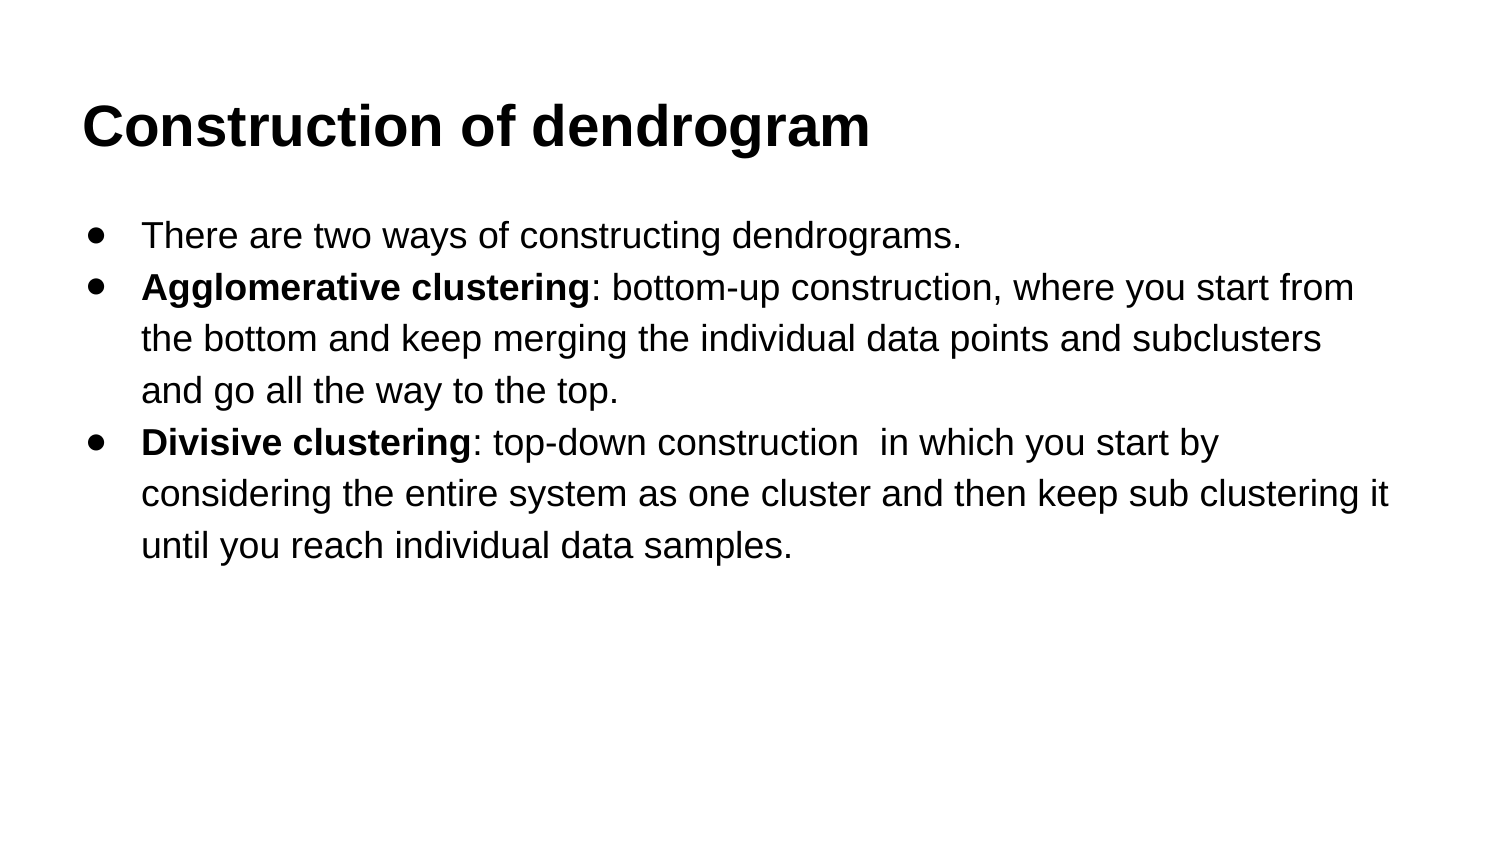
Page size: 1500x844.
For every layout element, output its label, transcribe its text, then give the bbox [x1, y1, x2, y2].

list There are two ways of constructing dendrograms. Agglomerative clustering: bottom-up construction, where you start from the bottom and keep merging the individual data points and subclusters and go all the way to the top. Divisive clustering: top-down construction in which you start by considering the entire system as one cluster and then keep sub clustering it until you reach individual data samples. [51, 189, 1409, 672]
title Construction of dendrogram [51, 72, 1449, 167]
